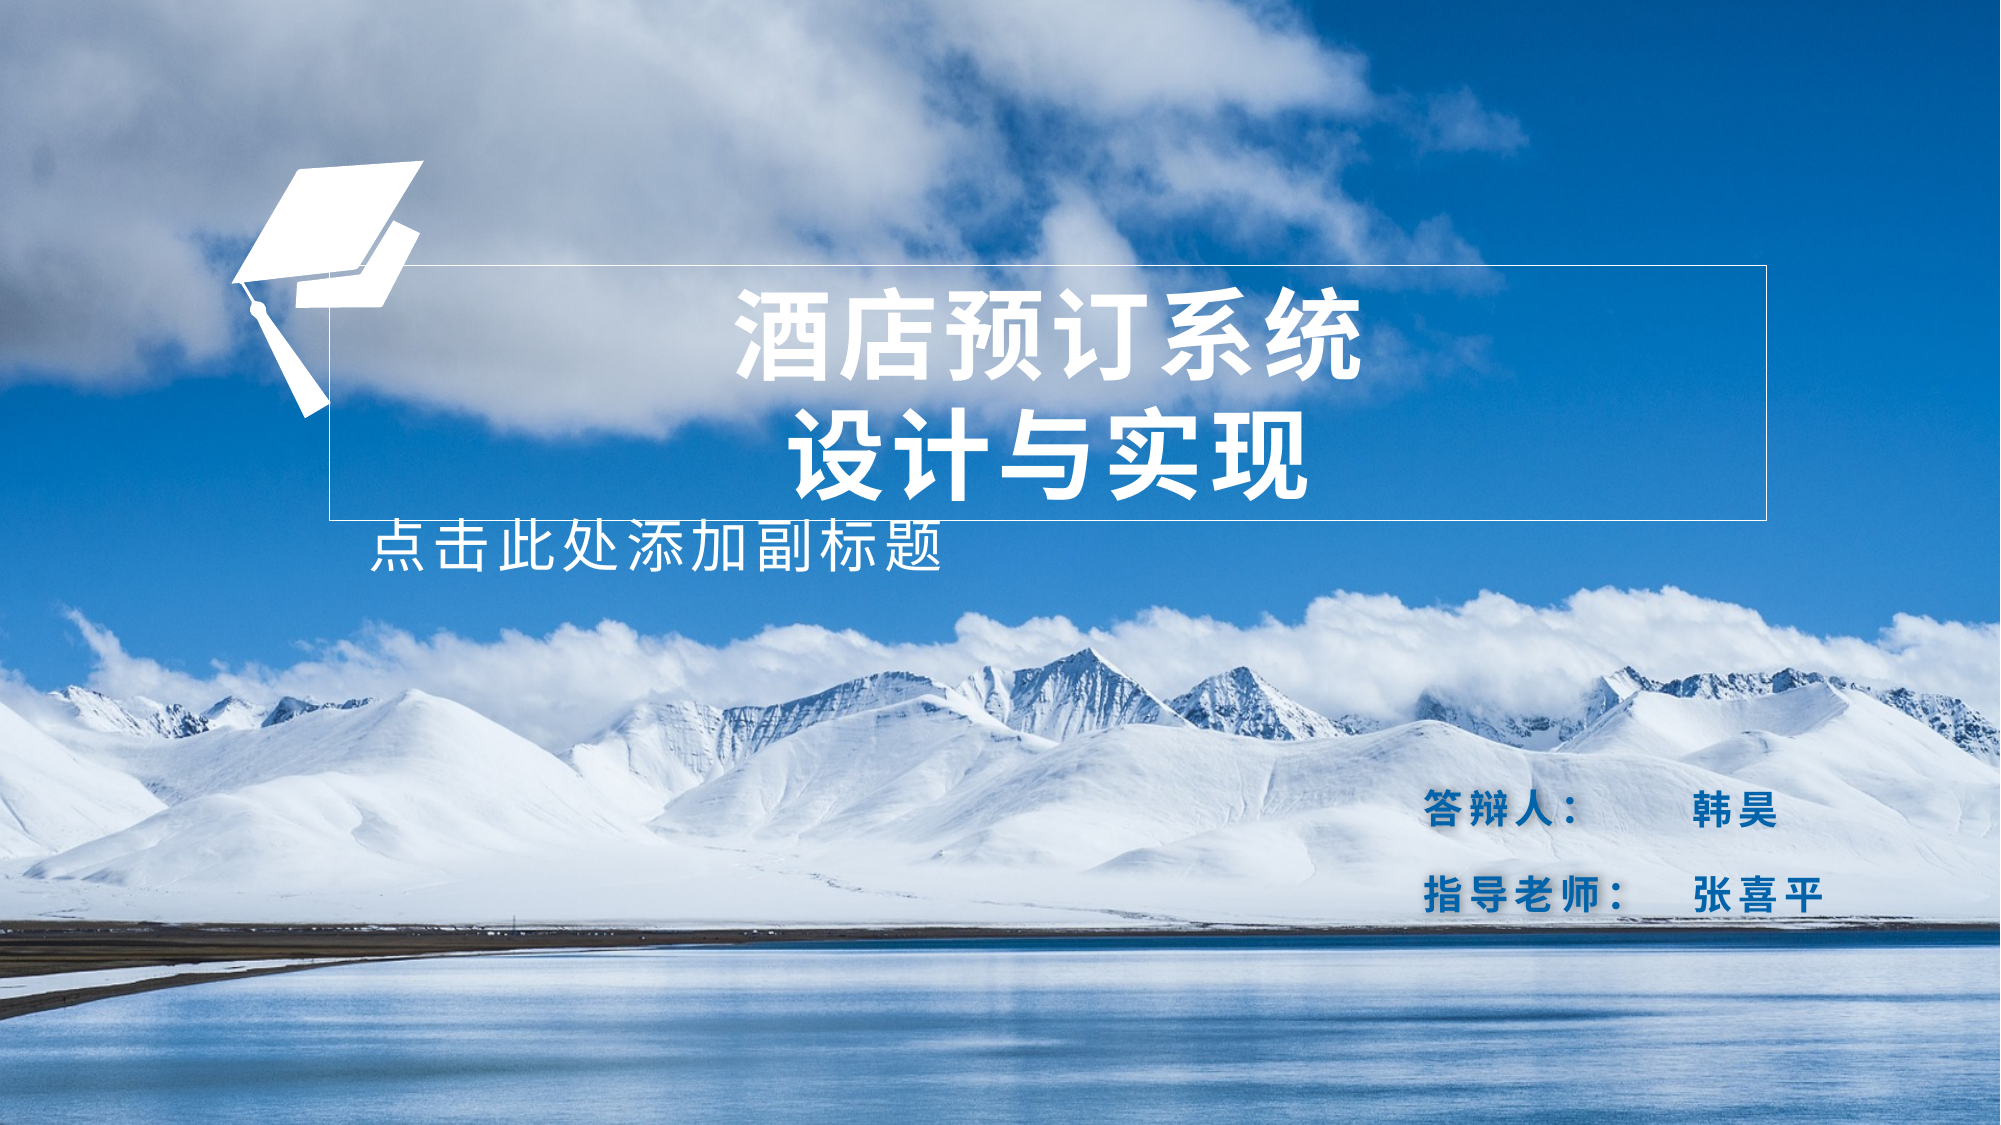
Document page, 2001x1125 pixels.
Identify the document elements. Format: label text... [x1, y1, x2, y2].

picture [0, 0, 2000, 1125]
text_box 指导老师： [1408, 859, 1632, 927]
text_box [233, 156, 1767, 588]
text_box 张喜平 [1677, 862, 1943, 926]
text_box 答辩人： [1408, 774, 1632, 841]
text_box 韩昊 [1677, 777, 1943, 840]
